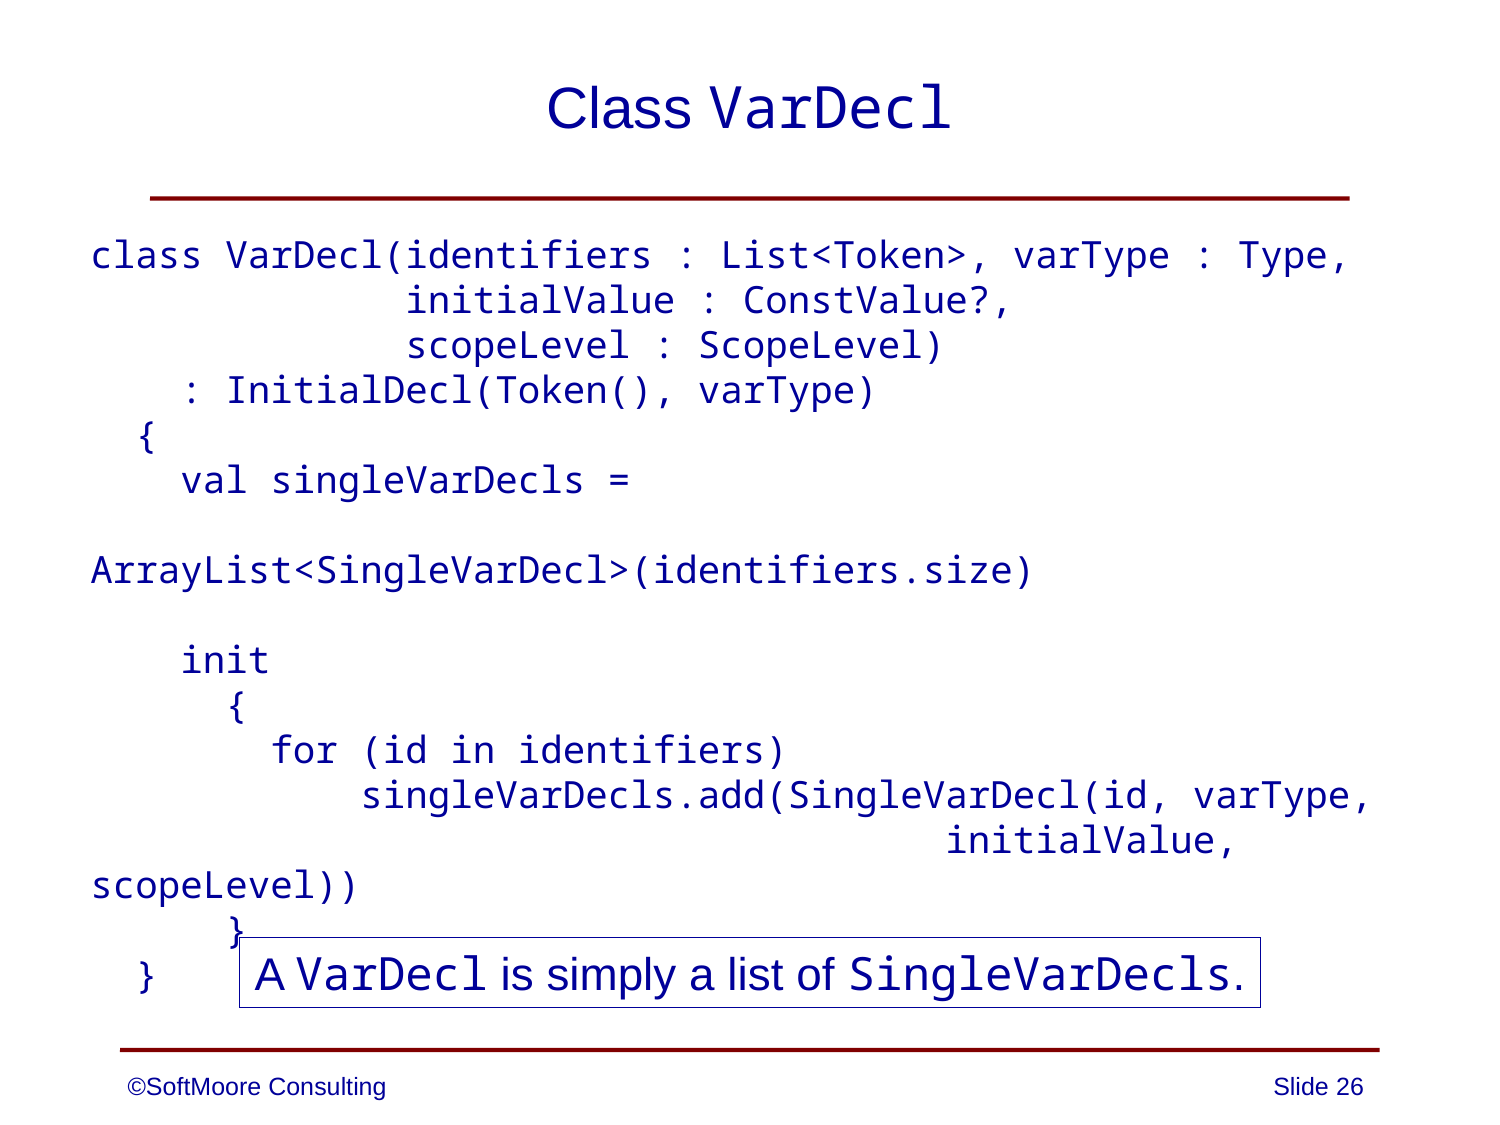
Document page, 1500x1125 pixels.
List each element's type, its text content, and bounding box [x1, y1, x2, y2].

list class VarDecl(identifiers : List<Token>, varType : Type, initialValue : ConstValue?, scopeLevel : ScopeLevel) : InitialDecl(Token(), varType) { val singleVarDecls = ArrayList<SingleVarDecl>(identifiers.size) init { for (id in identifiers) singleVarDecls.add(SingleVarDecl(id, varType, initialValue, scopeLevel)) } } [74, 223, 1426, 1034]
text_box A VarDecl is simply a list of SingleVarDecls. [239, 937, 1261, 1008]
footer ©SoftMoore Consulting [111, 1061, 563, 1109]
title Class VarDecl [149, 22, 1350, 188]
slide_number Slide 26 [1078, 1061, 1380, 1109]
